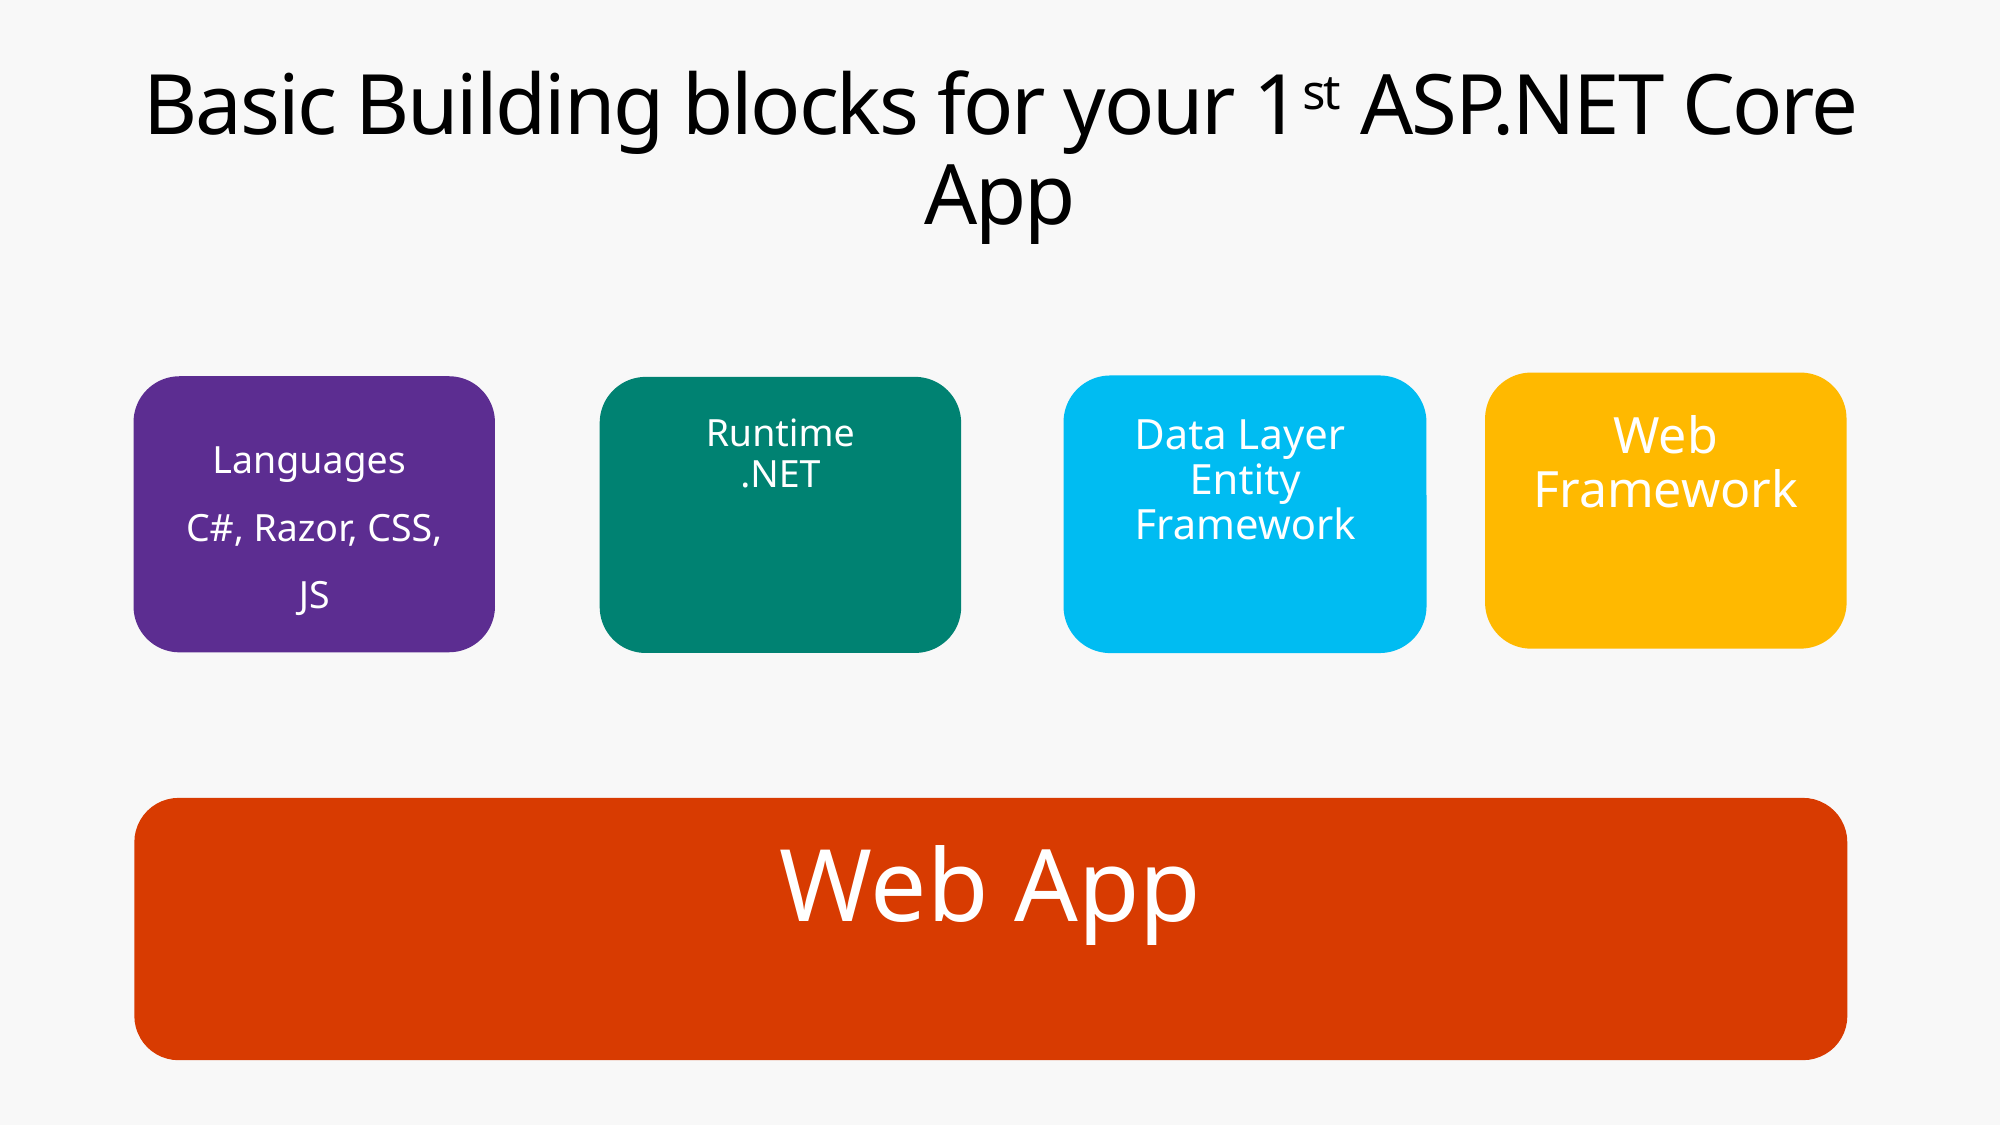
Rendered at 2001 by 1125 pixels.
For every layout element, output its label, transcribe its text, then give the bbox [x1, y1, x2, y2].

title Basic Building blocks for your 1st ASP.NET Core App [44, 47, 1957, 196]
text_box Web App [134, 797, 1848, 1061]
text_box Languages C#, Razor, CSS, JS [132, 375, 496, 654]
text_box Data Layer Entity Framework [1063, 375, 1427, 654]
text_box Web Framework [1484, 371, 1848, 650]
text_box Runtime .NET [598, 376, 962, 654]
